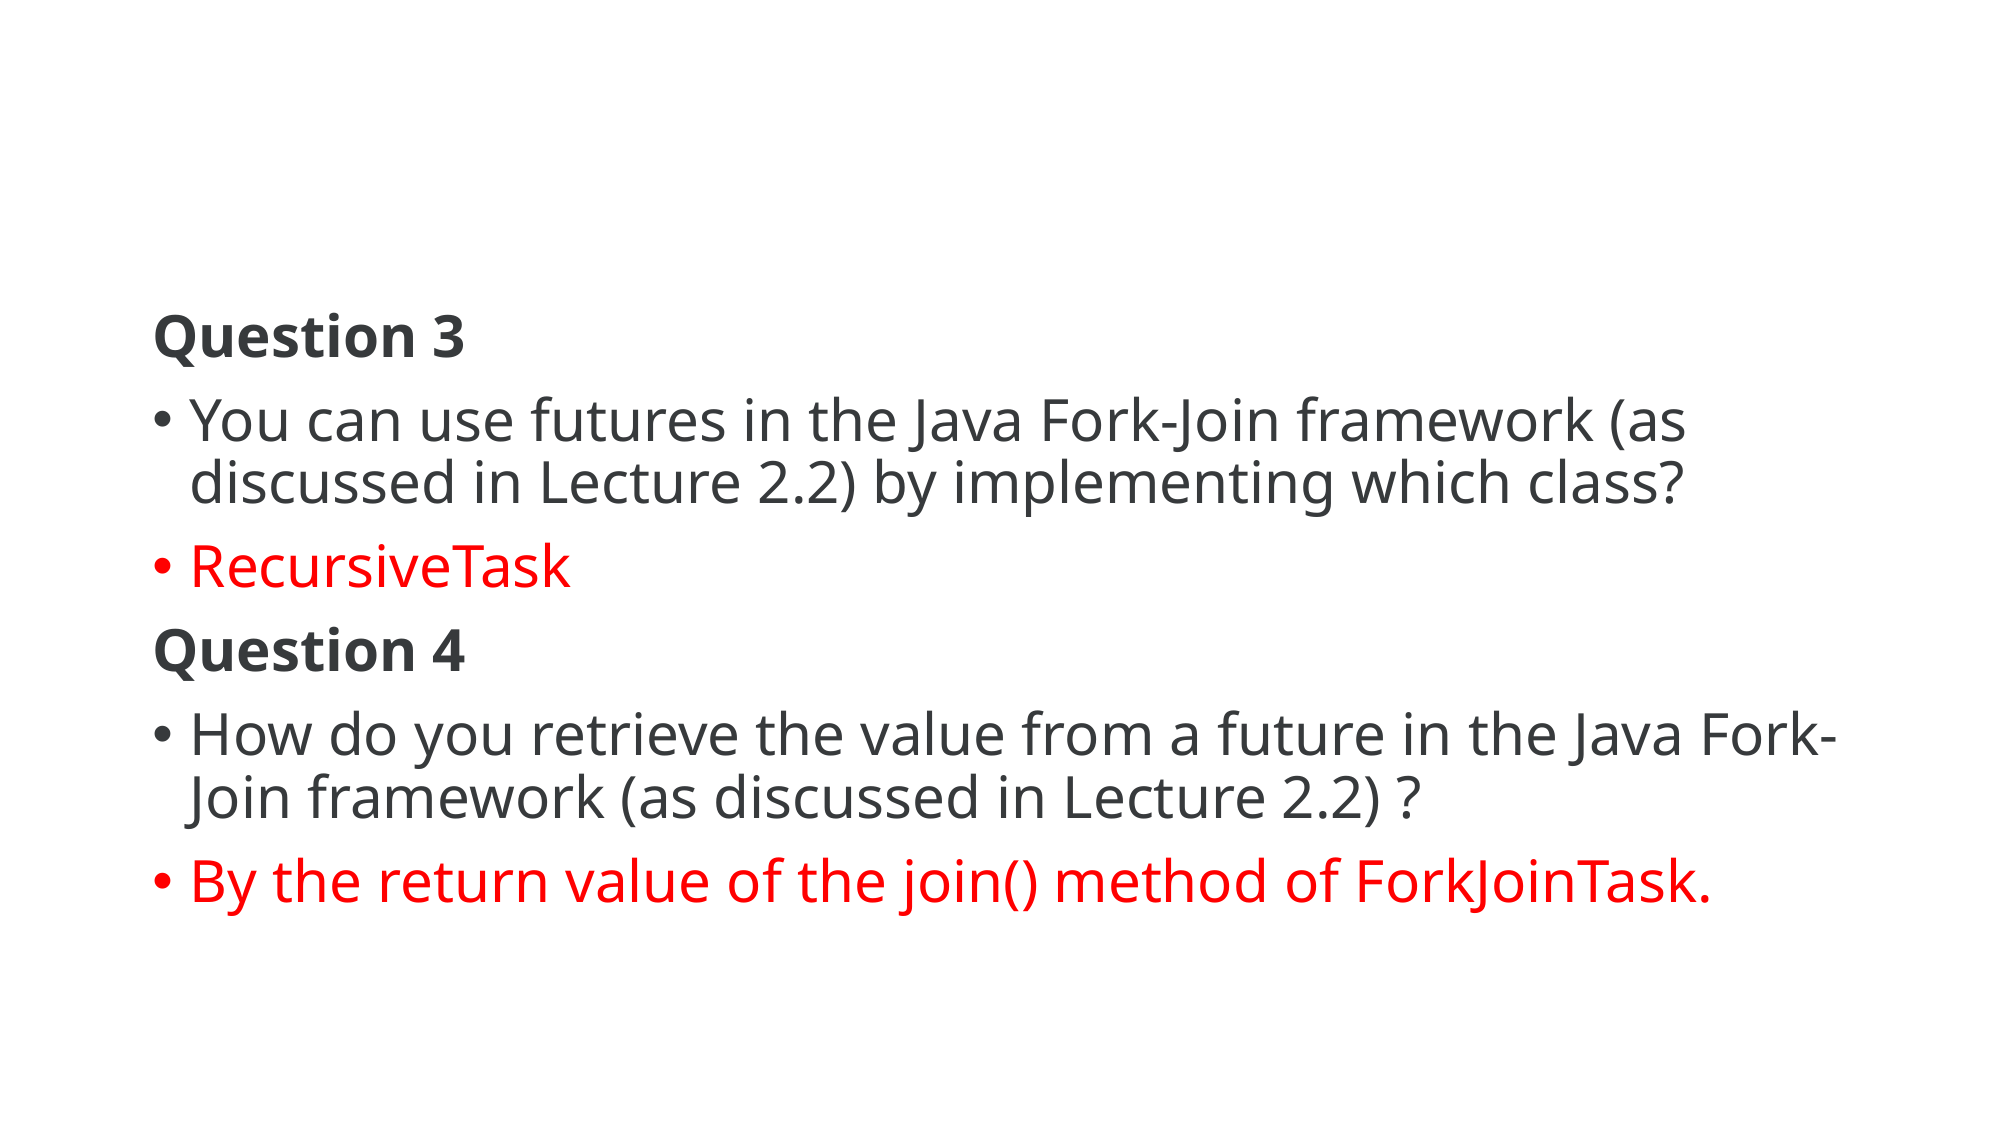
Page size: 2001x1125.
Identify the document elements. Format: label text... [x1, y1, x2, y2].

list Question 3 You can use futures in the Java Fork-Join framework (as discussed in Lecture 2.2) by implementing which class? RecursiveTask Question 4 How do you retrieve the value from a future in the Java Fork-Join framework (as discussed in Lecture 2.2) ? By the return value of the join() method of ForkJoinTask. [137, 299, 1863, 1014]
